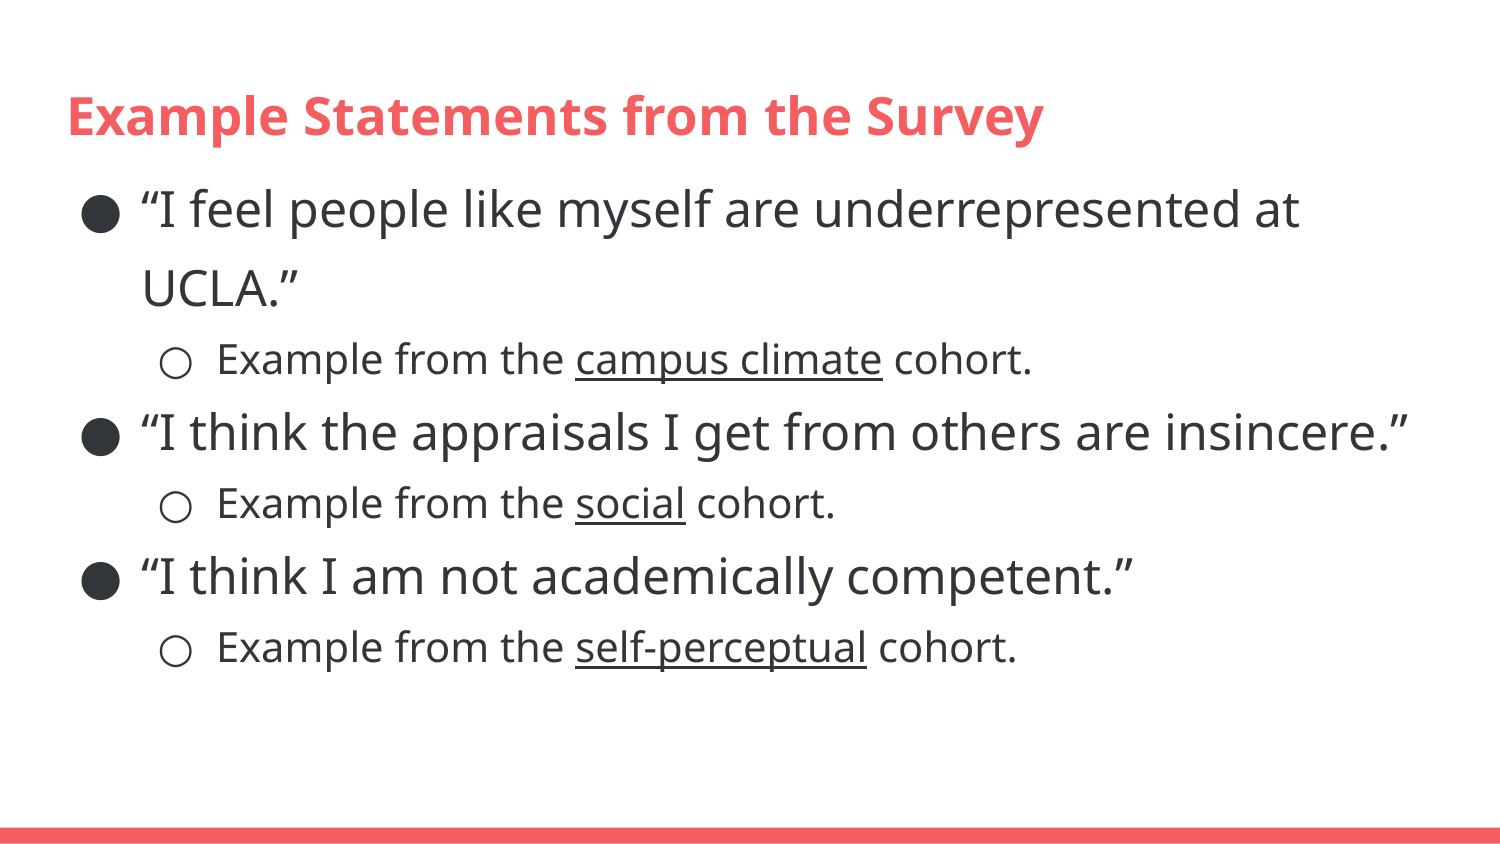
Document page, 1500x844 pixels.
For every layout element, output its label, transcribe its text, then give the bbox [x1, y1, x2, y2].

title Example Statements from the Survey [51, 64, 1449, 149]
list “I feel people like myself are underrepresented at UCLA.” Example from the campus climate cohort. “I think the appraisals I get from others are insincere.” Example from the social cohort. “I think I am not academically competent.” Example from the self-perceptual cohort. [51, 149, 1449, 710]
